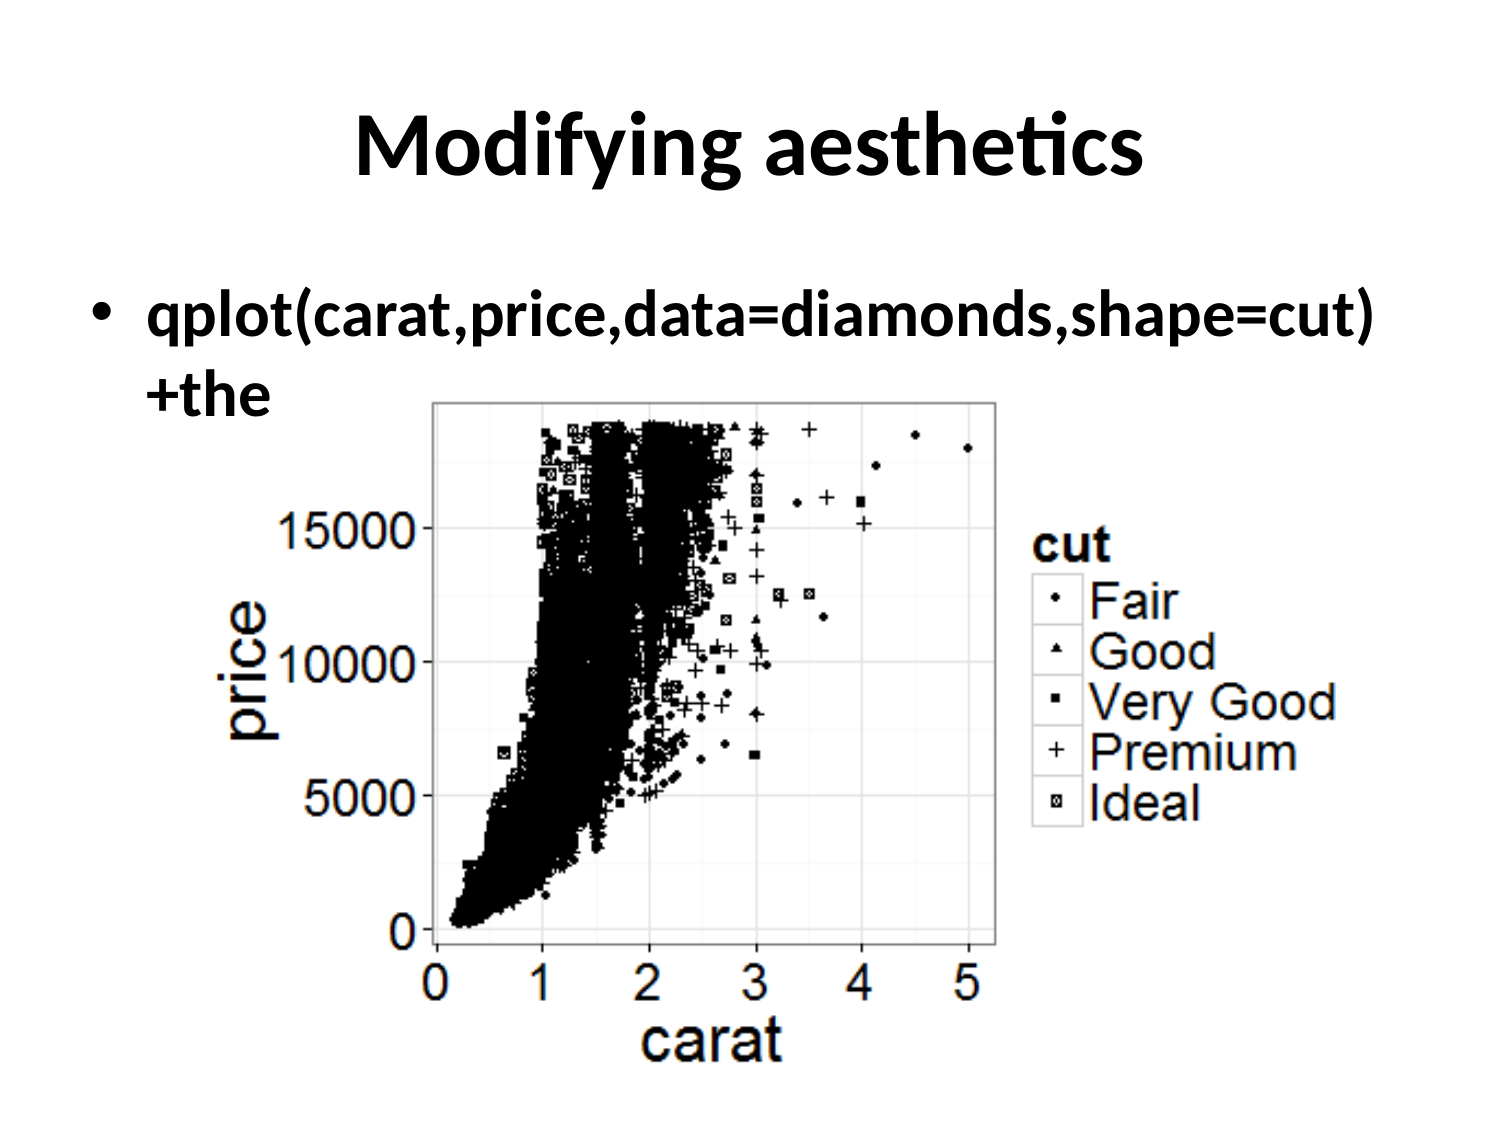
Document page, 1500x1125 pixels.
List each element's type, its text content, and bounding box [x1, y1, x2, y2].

title Modifying aesthetics [75, 45, 1425, 233]
picture [182, 361, 1417, 1093]
list qplot(carat,price,data=diamonds,shape=cut)+the [75, 262, 1425, 1005]
